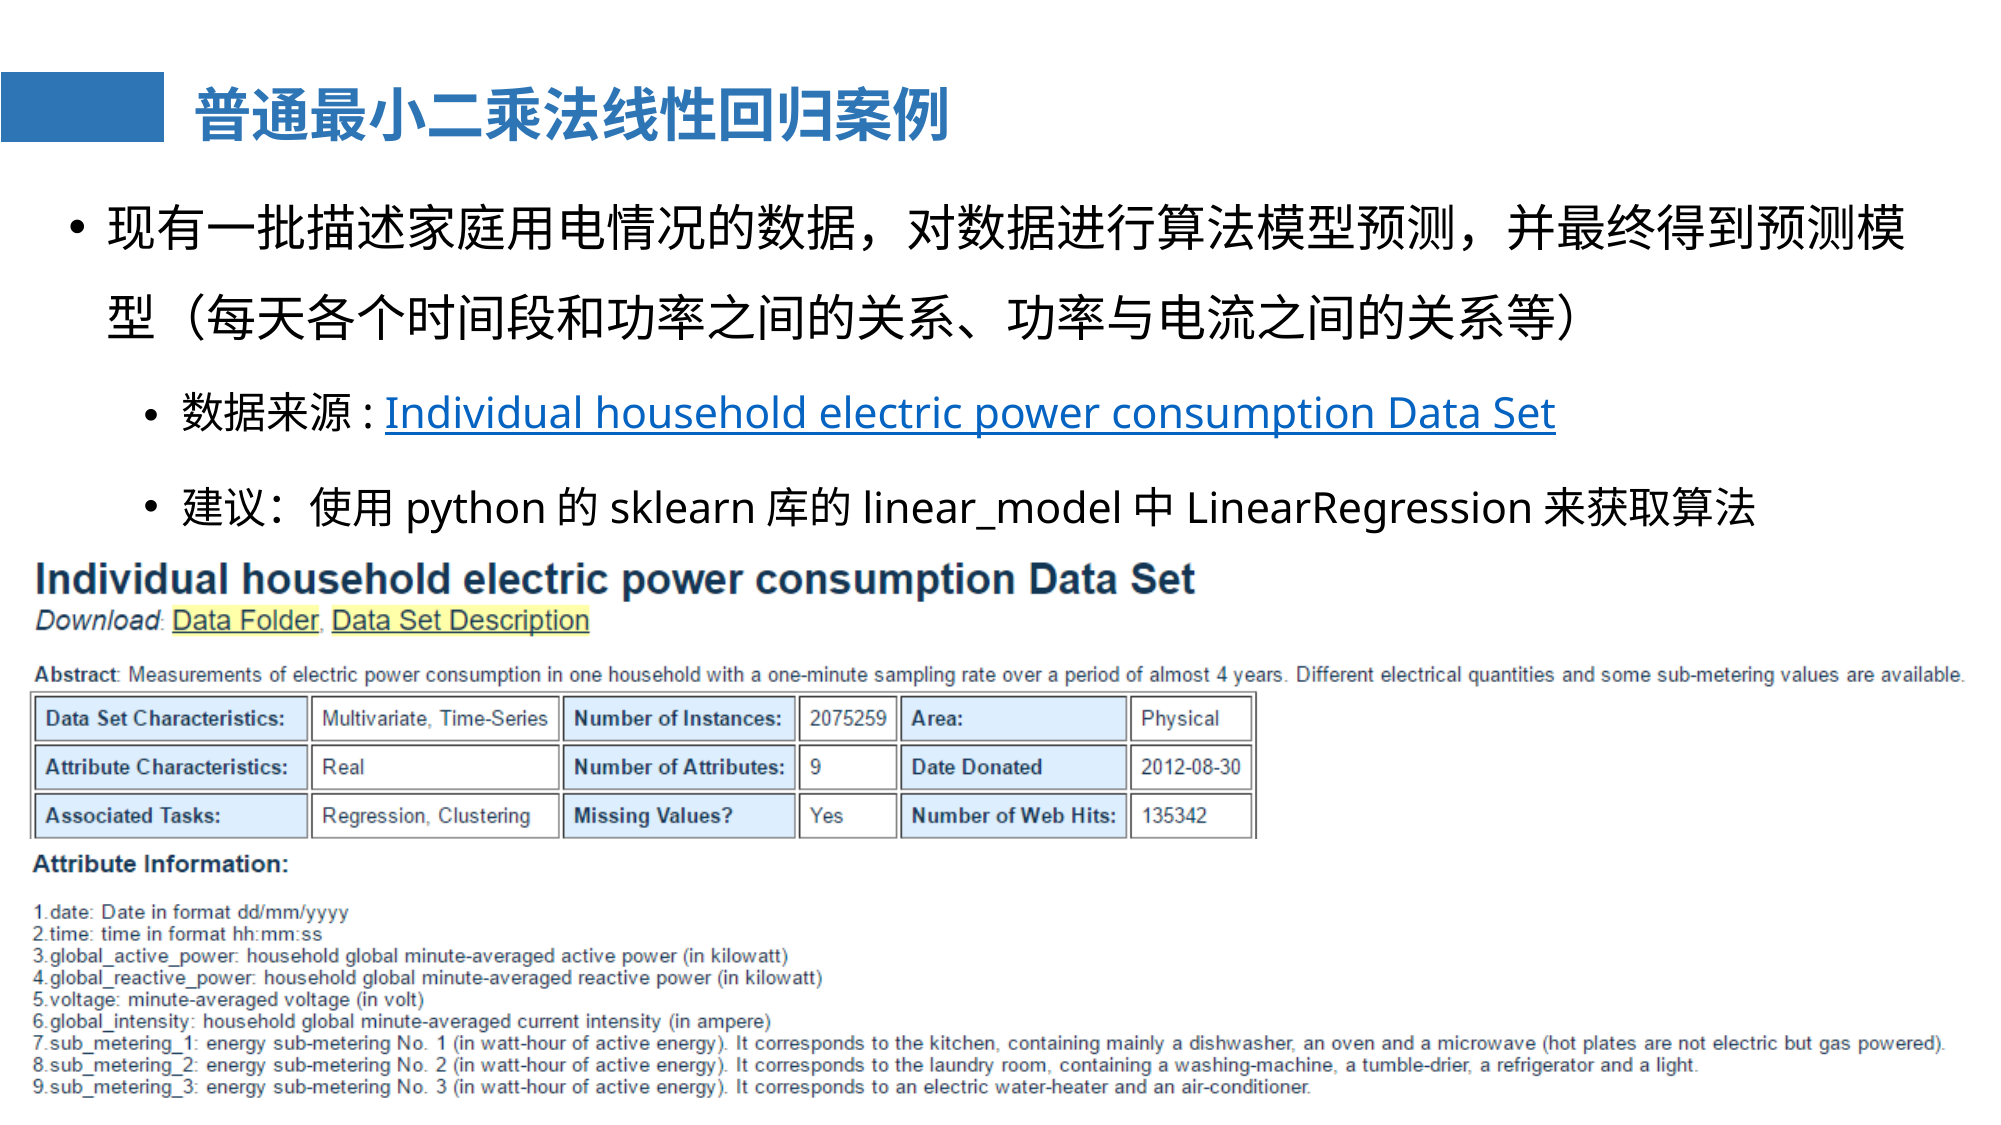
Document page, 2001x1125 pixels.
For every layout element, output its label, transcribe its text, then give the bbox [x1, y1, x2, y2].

list 现有一批描述家庭用电情况的数据，对数据进行算法模型预测，并最终得到预测模型（每天各个时间段和功率之间的关系、功率与电流之间的关系等） 数据来源: Individual household electric power consumption Data Set 建议：使用python的sklearn库的linear_model中LinearRegression来获取算法 [53, 159, 1958, 544]
title 普通最小二乘法线性回归案例 [178, 27, 1904, 159]
picture [14, 544, 1973, 1114]
